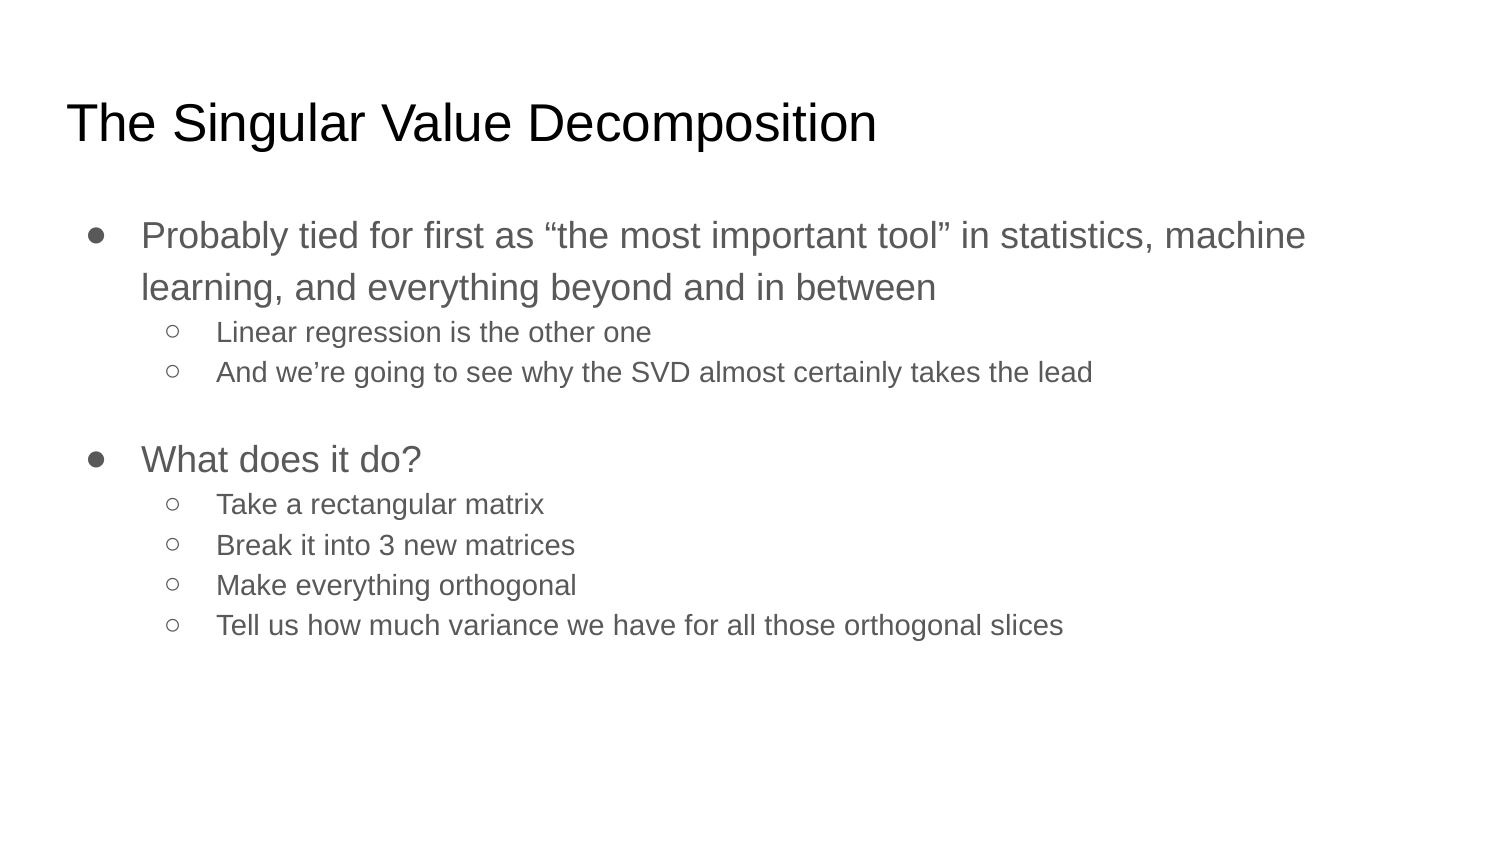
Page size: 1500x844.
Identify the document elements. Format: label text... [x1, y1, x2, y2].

list Probably tied for first as “the most important tool” in statistics, machine learning, and everything beyond and in between Linear regression is the other one And we’re going to see why the SVD almost certainly takes the lead What does it do? Take a rectangular matrix Break it into 3 new matrices Make everything orthogonal Tell us how much variance we have for all those orthogonal slices [51, 189, 1449, 750]
title The Singular Value Decomposition [51, 72, 1449, 167]
